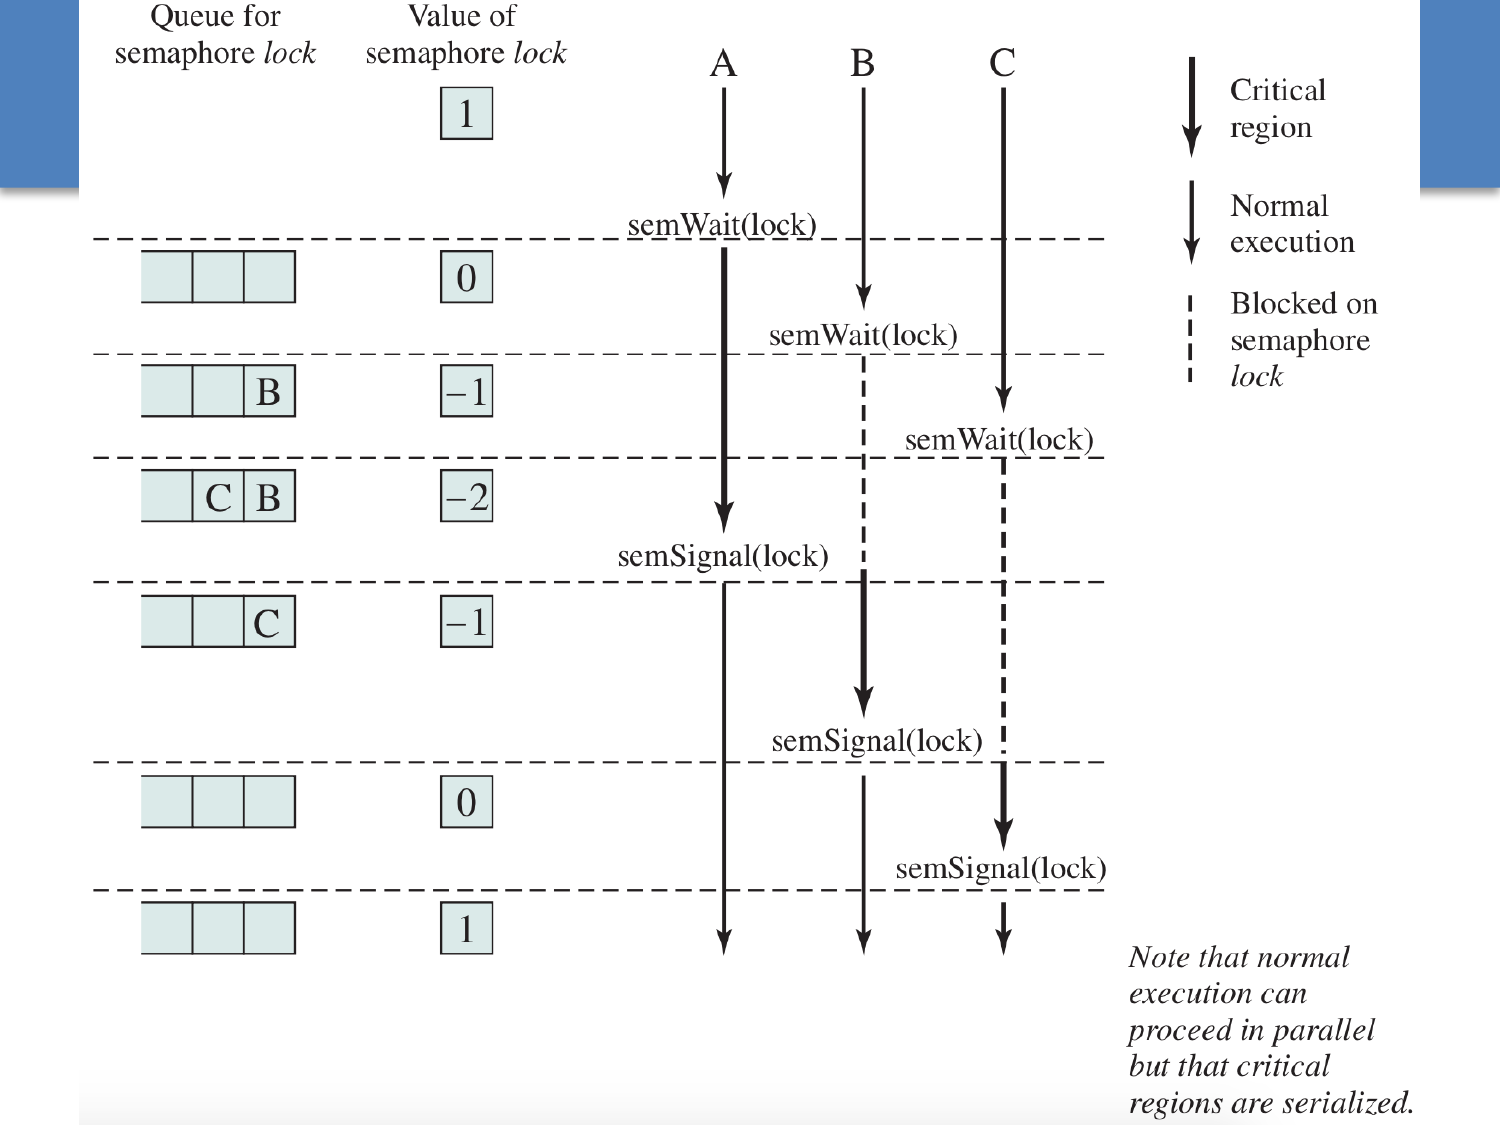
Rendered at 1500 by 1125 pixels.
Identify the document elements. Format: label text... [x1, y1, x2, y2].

picture [78, 0, 1420, 1125]
title 例子 [1421, 0, 1425, 188]
